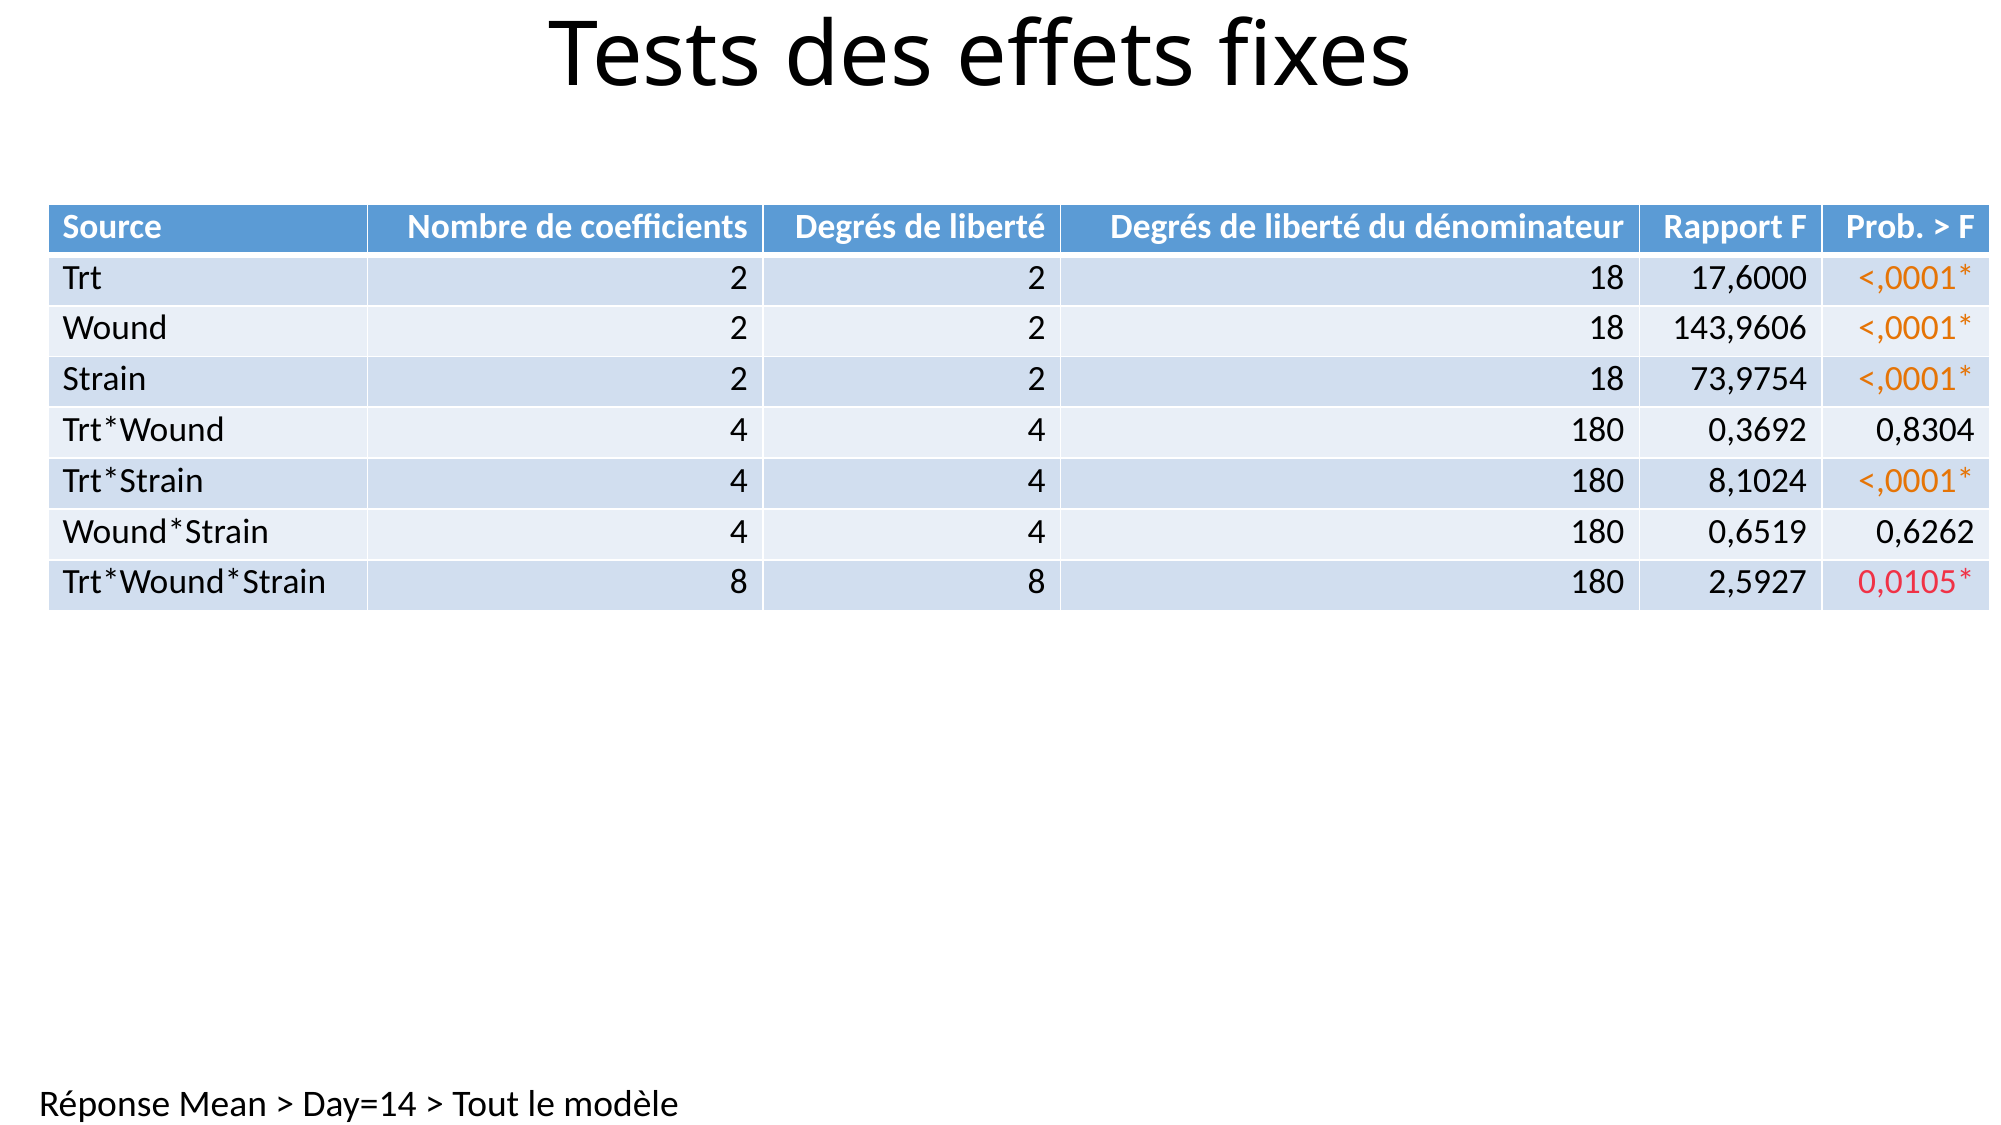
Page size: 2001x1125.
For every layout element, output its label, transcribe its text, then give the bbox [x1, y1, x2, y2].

table_header Nombre de coefficients [368, 205, 762, 252]
table_cell 2 [764, 258, 1060, 305]
table_cell Trt*Wound*Strain [49, 561, 367, 610]
table_cell 4 [368, 408, 762, 457]
table_cell <,0001* [1823, 459, 1989, 508]
table_cell 4 [764, 459, 1060, 508]
table_cell Wound*Strain [49, 510, 367, 559]
table_cell 2 [368, 307, 762, 356]
table_cell Strain [49, 357, 367, 406]
table_cell 8 [368, 561, 762, 610]
table_cell Trt [49, 258, 367, 305]
table_cell 180 [1061, 561, 1639, 610]
table_cell 8,1024 [1640, 459, 1821, 508]
table_cell 4 [764, 510, 1060, 559]
table_cell <,0001* [1823, 307, 1989, 356]
table_header Prob. > F [1823, 205, 1989, 252]
table_cell 18 [1061, 258, 1639, 305]
table_cell 4 [764, 408, 1060, 457]
table_cell 2 [368, 258, 762, 305]
table_cell 2 [368, 357, 762, 406]
table_cell 18 [1061, 357, 1639, 406]
table_cell 0,8304 [1823, 408, 1989, 457]
table_cell 17,6000 [1640, 258, 1821, 305]
table_cell 2 [764, 307, 1060, 356]
table_cell 180 [1061, 459, 1639, 508]
title Tests des effets fixes [0, 0, 1963, 113]
table_cell 0,3692 [1640, 408, 1821, 457]
table_cell 180 [1061, 510, 1639, 559]
table_cell 0,6519 [1640, 510, 1821, 559]
table_cell 8 [764, 561, 1060, 610]
table_cell 0,6262 [1823, 510, 1989, 559]
table_cell 18 [1061, 307, 1639, 356]
table_cell 180 [1061, 408, 1639, 457]
table_cell 73,9754 [1640, 357, 1821, 406]
table_cell <,0001* [1823, 357, 1989, 406]
table_header Source [49, 205, 367, 252]
table_header Rapport F [1640, 205, 1821, 252]
table_cell <,0001* [1823, 258, 1989, 305]
table_cell Trt*Strain [49, 459, 367, 508]
table_cell 4 [368, 510, 762, 559]
table_cell 2,5927 [1640, 561, 1821, 610]
table_cell 2 [764, 357, 1060, 406]
table_header Degrés de liberté [764, 205, 1060, 252]
text_box Réponse Mean > Day=14 > Tout le modèle [39, 1079, 680, 1125]
table_cell Wound [49, 307, 367, 356]
table_cell Trt*Wound [49, 408, 367, 457]
table_header Degrés de liberté du dénominateur [1061, 205, 1639, 252]
table_cell 143,9606 [1640, 307, 1821, 356]
table_cell 0,0105* [1823, 561, 1989, 610]
table_cell 4 [368, 459, 762, 508]
